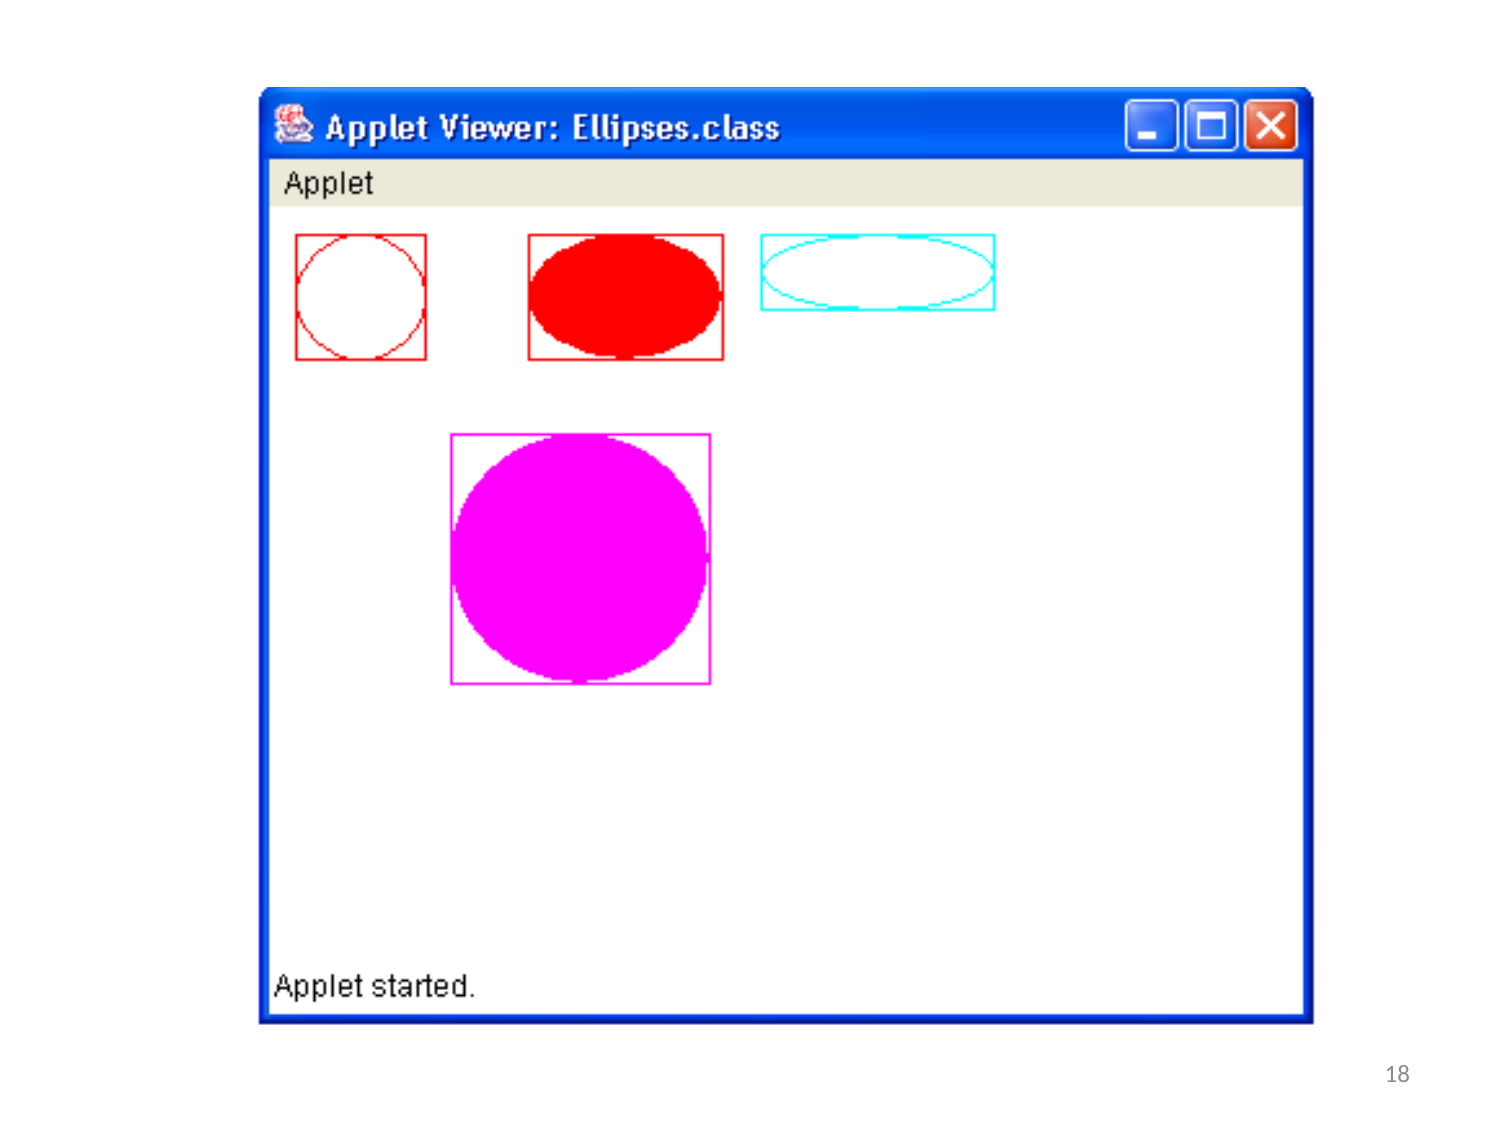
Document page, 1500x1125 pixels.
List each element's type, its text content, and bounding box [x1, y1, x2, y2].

picture [249, 87, 1326, 1026]
slide_number 18 [1074, 1042, 1425, 1103]
